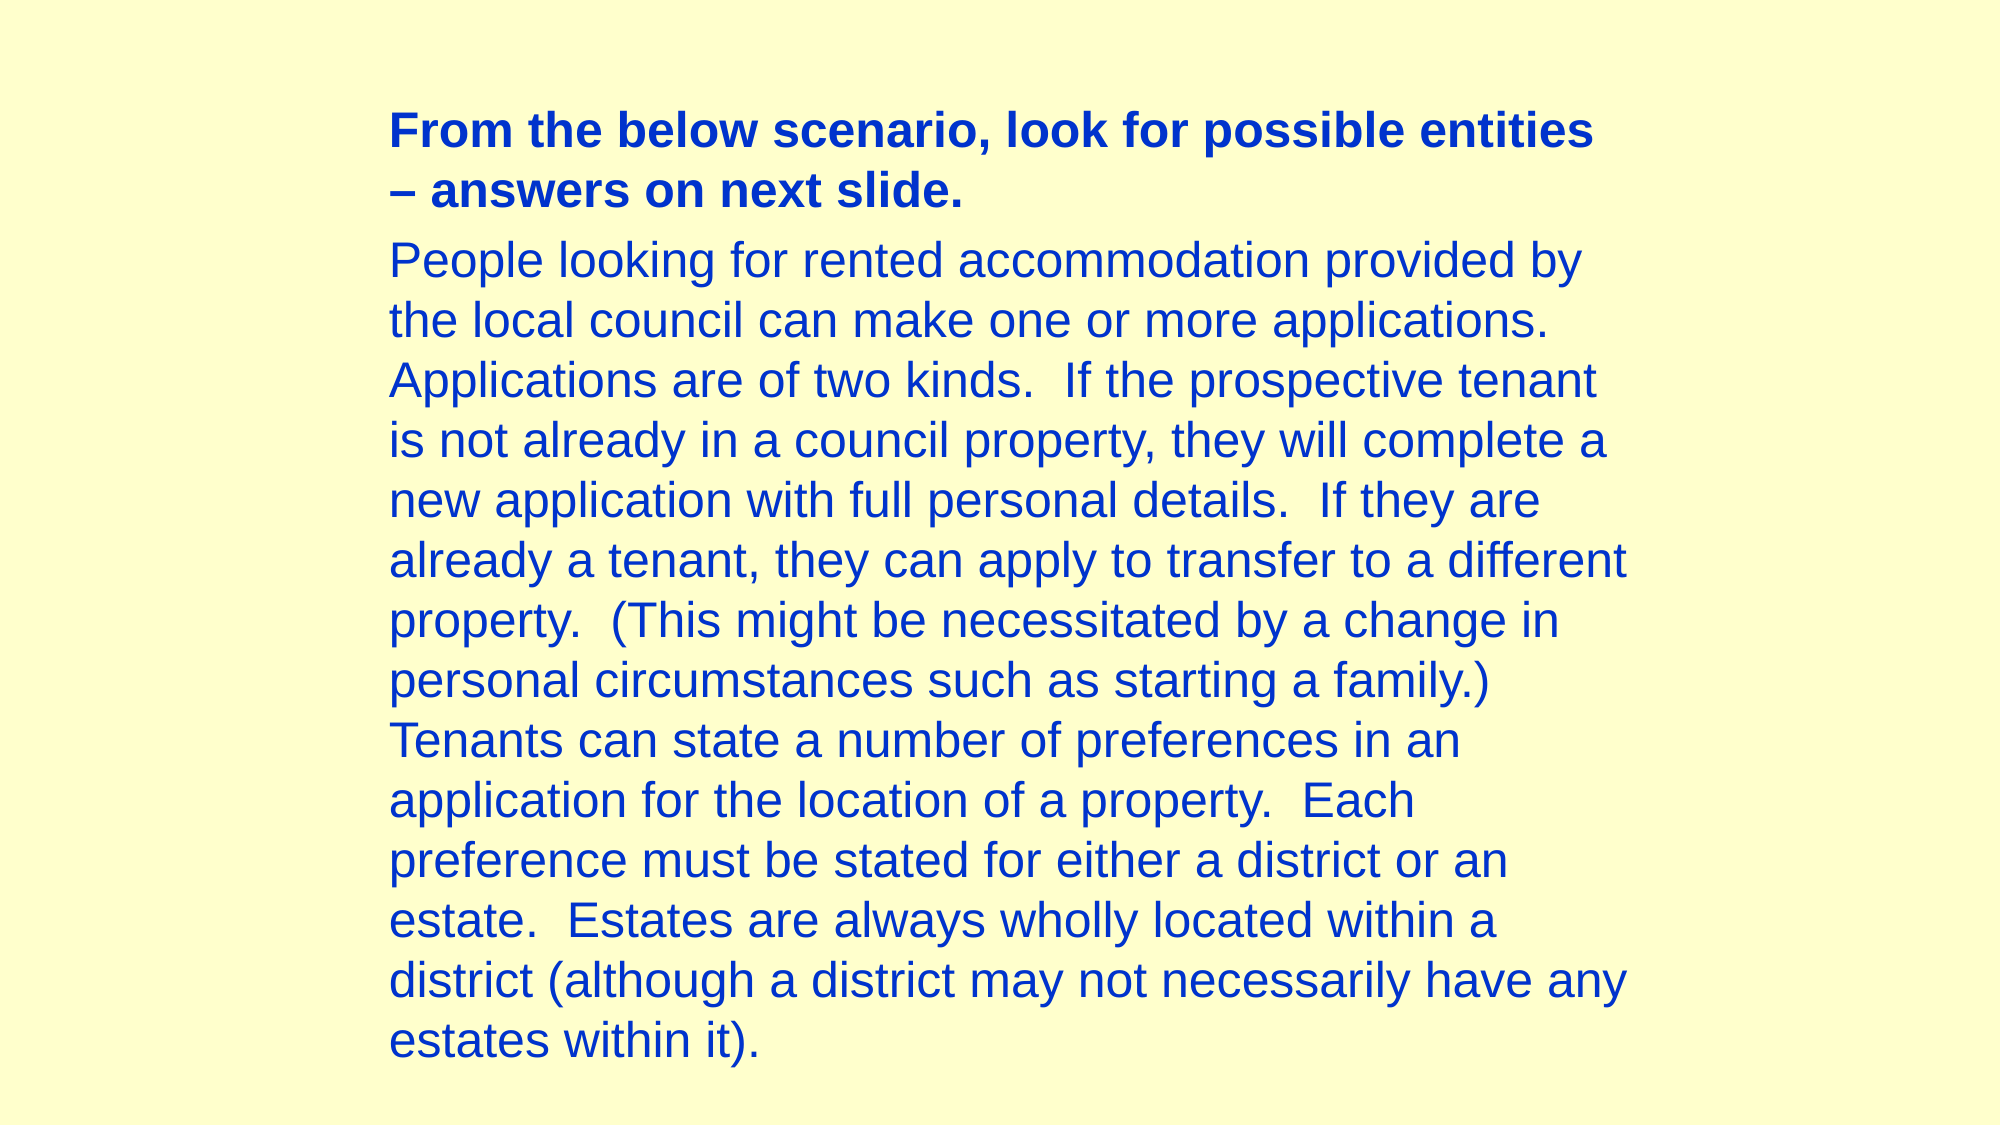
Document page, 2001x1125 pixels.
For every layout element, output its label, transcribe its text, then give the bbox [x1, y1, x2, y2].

list From the below scenario, look for possible entities – answers on next slide. People looking for rented accommodation provided by the local council can make one or more applications. Applications are of two kinds. If the prospective tenant is not already in a council property, they will complete a new application with full personal details. If they are already a tenant, they can apply to transfer to a different property. (This might be necessitated by a change in personal circumstances such as starting a family.) Tenants can state a number of preferences in an application for the location of a property. Each preference must be stated for either a district or an estate. Estates are always wholly located within a district (although a district may not necessarily have any estates within it). [373, 90, 1649, 1012]
